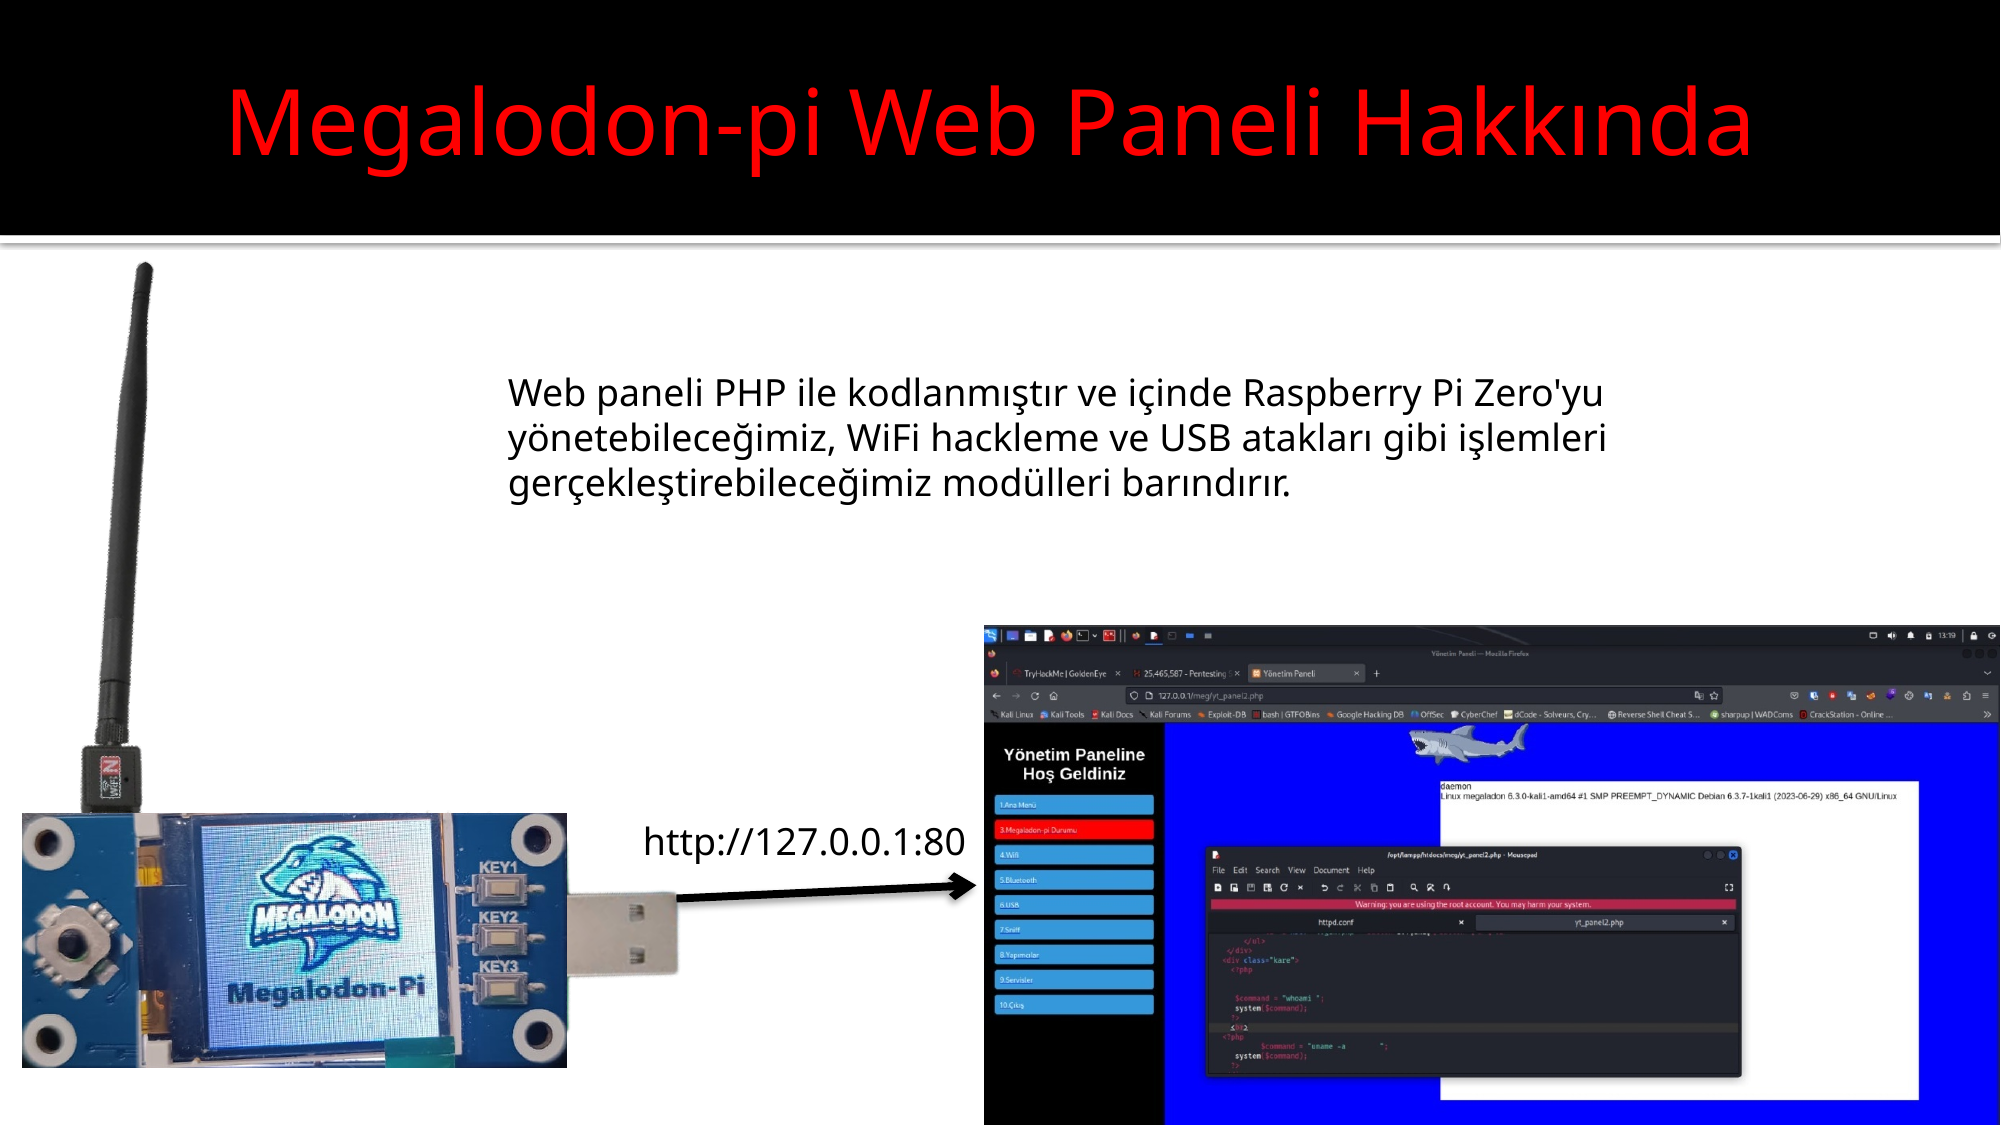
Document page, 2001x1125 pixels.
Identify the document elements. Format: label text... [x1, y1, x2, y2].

text_box Megalodon-pi Web Paneli Hakkında [210, 56, 1773, 182]
text_box http://127.0.0.1:80 [740, 810, 978, 870]
text_box Web paneli PHP ile kodlanmıştır ve içinde Raspberry Pi Zero'yu yönetebileceğimiz, WiFi hackleme ve USB atakları gibi işlemleri gerçekleştirebileceğimiz modülleri barındırır. [493, 361, 1696, 511]
picture [0, 197, 867, 1125]
picture [984, 625, 2000, 1125]
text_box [676, 885, 977, 899]
